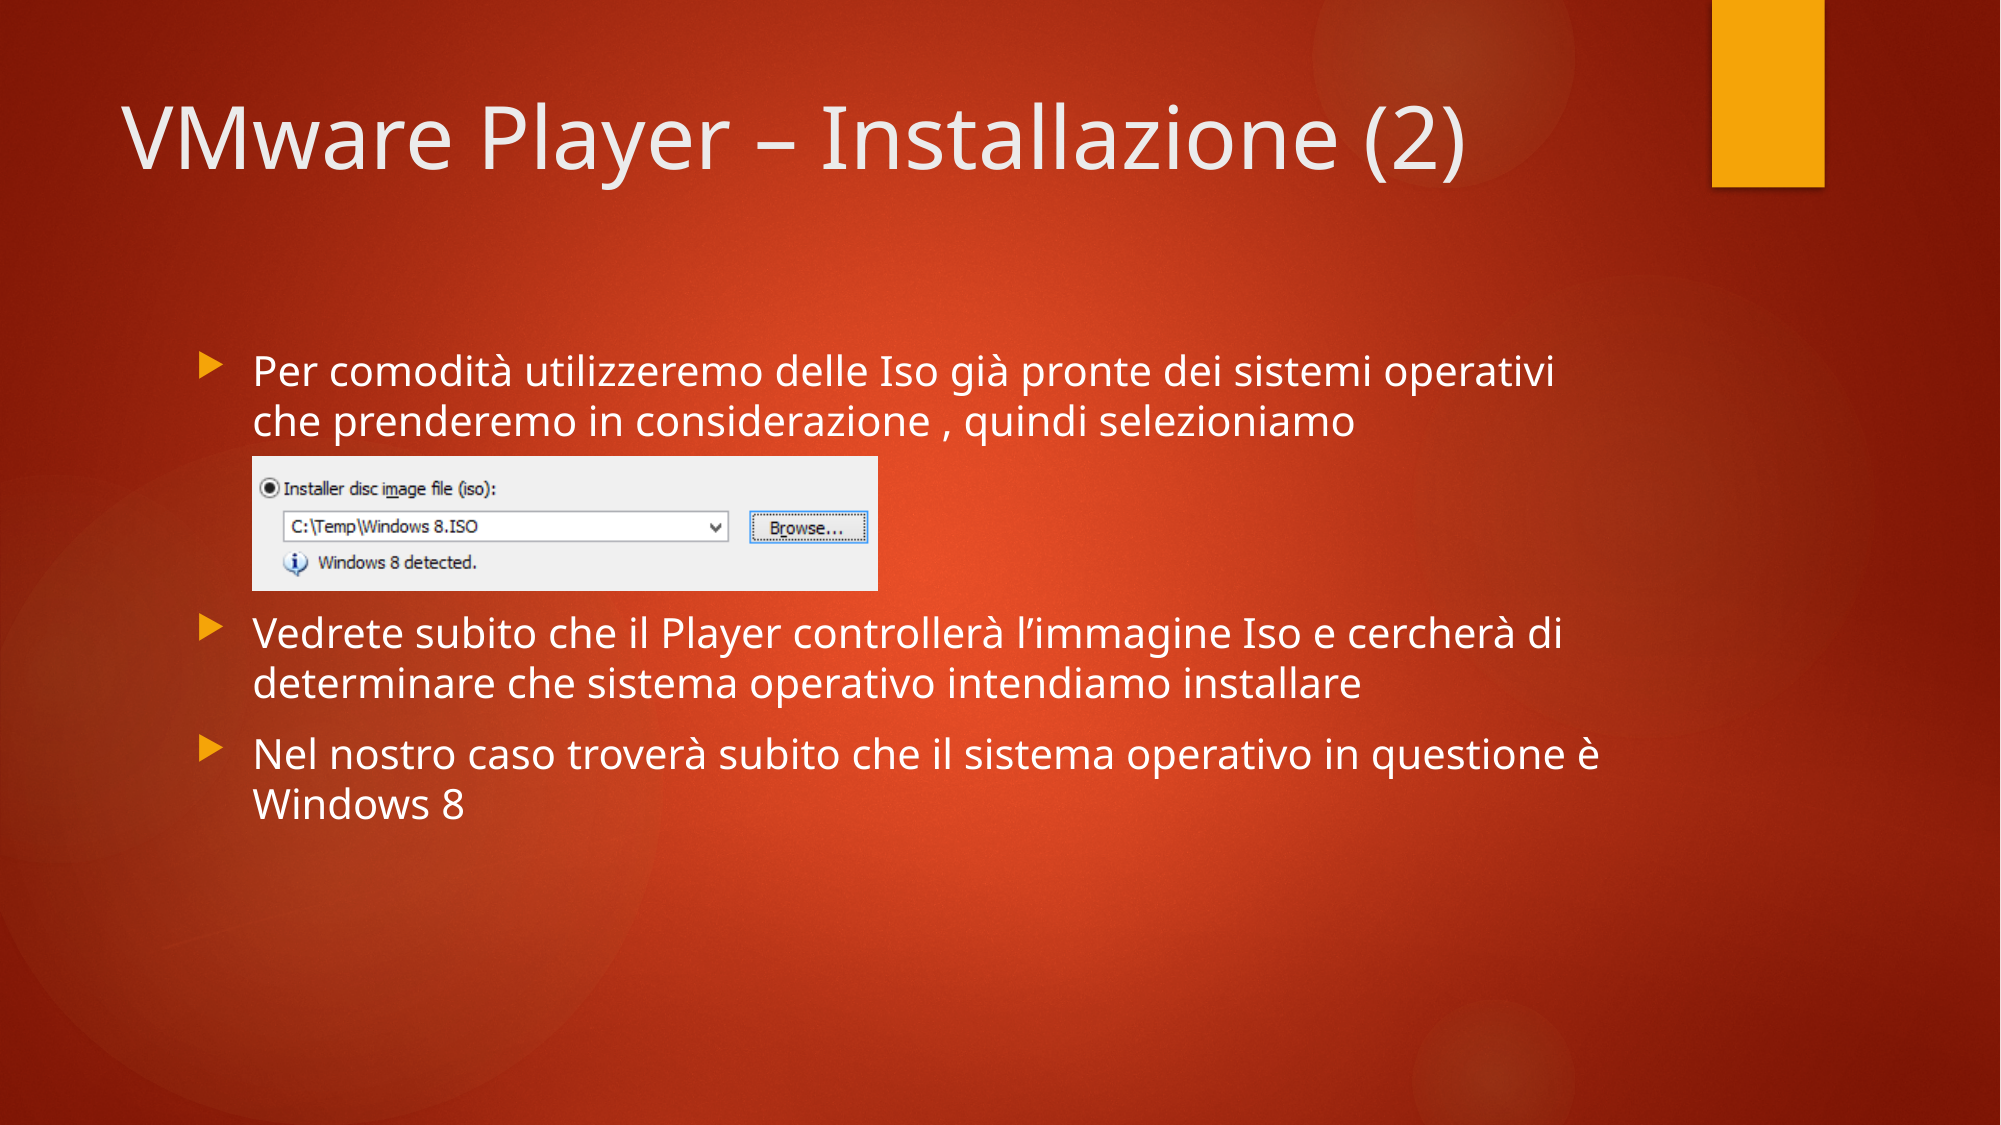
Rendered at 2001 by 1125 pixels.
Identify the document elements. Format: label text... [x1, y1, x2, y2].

list Per comodità utilizzeremo delle Iso già pronte dei sistemi operativi che prenderemo in considerazione , quindi selezioniamo Vedrete subito che il Player controllerà l’immagine Iso e cercherà di determinare che sistema operativo intendiamo installare Nel nostro caso troverà subito che il sistema operativo in questione è Windows 8 [181, 336, 1649, 1025]
picture [252, 455, 878, 591]
title VMware Player – Installazione (2) [106, 74, 1649, 304]
